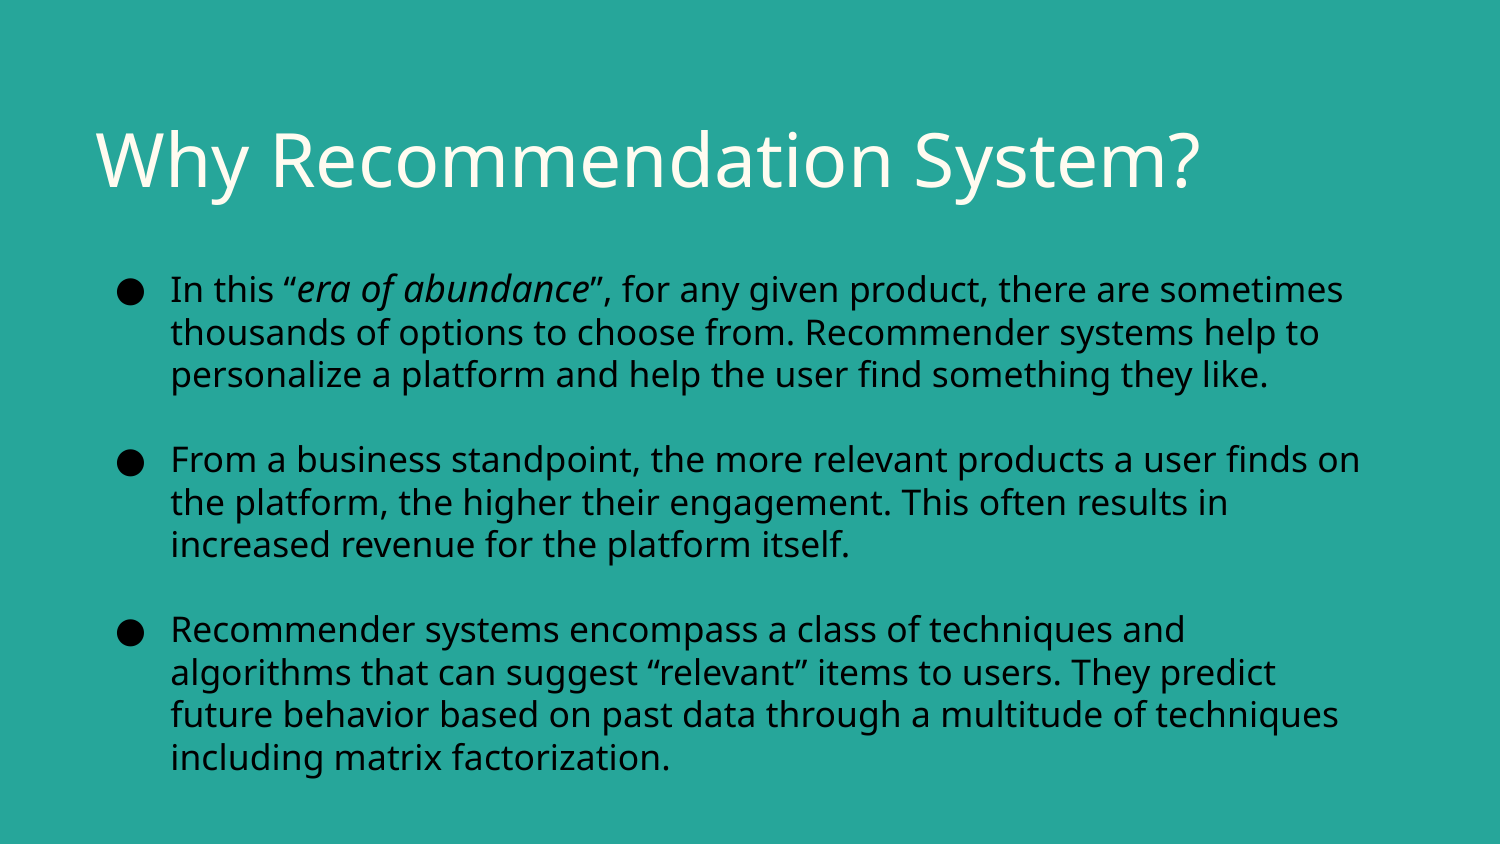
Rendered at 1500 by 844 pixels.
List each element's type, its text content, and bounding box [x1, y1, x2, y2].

text_box In this “era of abundance”, for any given product, there are sometimes thousands of options to choose from. Recommender systems help to personalize a platform and help the user find something they like. From a business standpoint, the more relevant products a user finds on the platform, the higher their engagement. This often results in increased revenue for the platform itself. Recommender systems encompass a class of techniques and algorithms that can suggest “relevant” items to users. They predict future behavior based on past data through a multitude of techniques including matrix factorization. [80, 249, 1387, 793]
title Why Recommendation System? [80, 86, 1396, 229]
